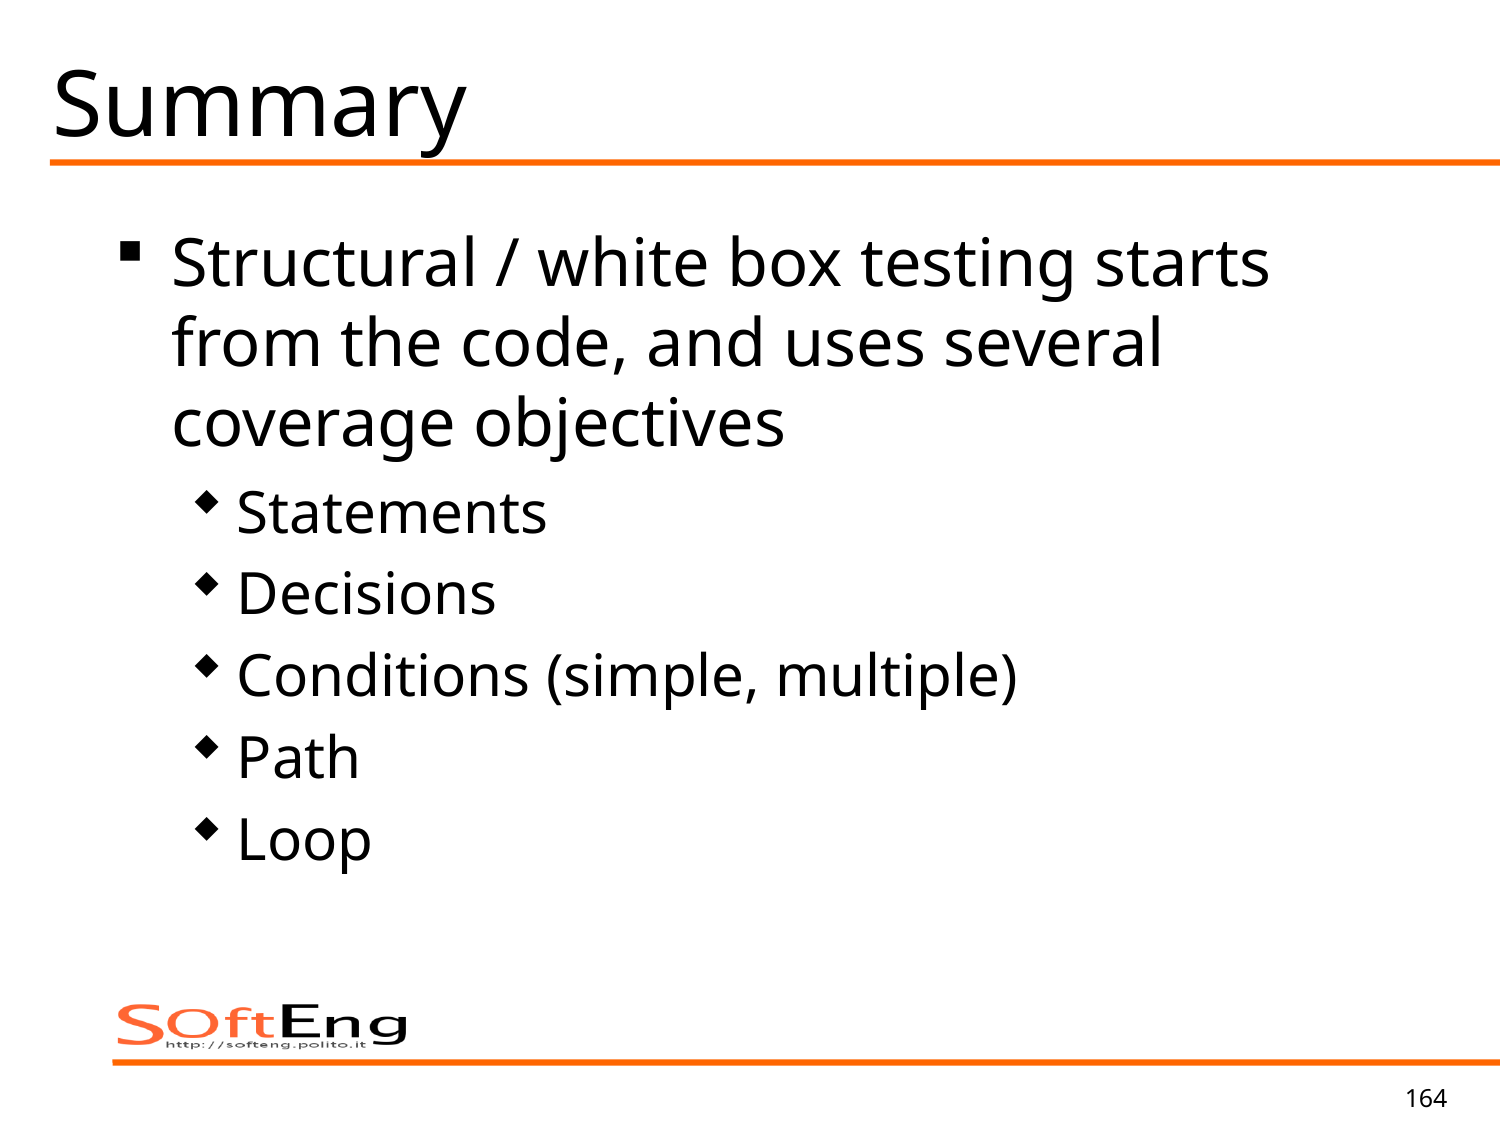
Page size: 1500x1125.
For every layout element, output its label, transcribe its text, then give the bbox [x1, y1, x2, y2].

slide_number 164 [1237, 1074, 1463, 1125]
picture [112, 1000, 413, 1056]
list Structural / white box testing starts from the code, and uses several coverage objectives Statements Decisions Conditions (simple, multiple) Path Loop [99, 212, 1450, 1000]
title Summary [37, 24, 1450, 175]
